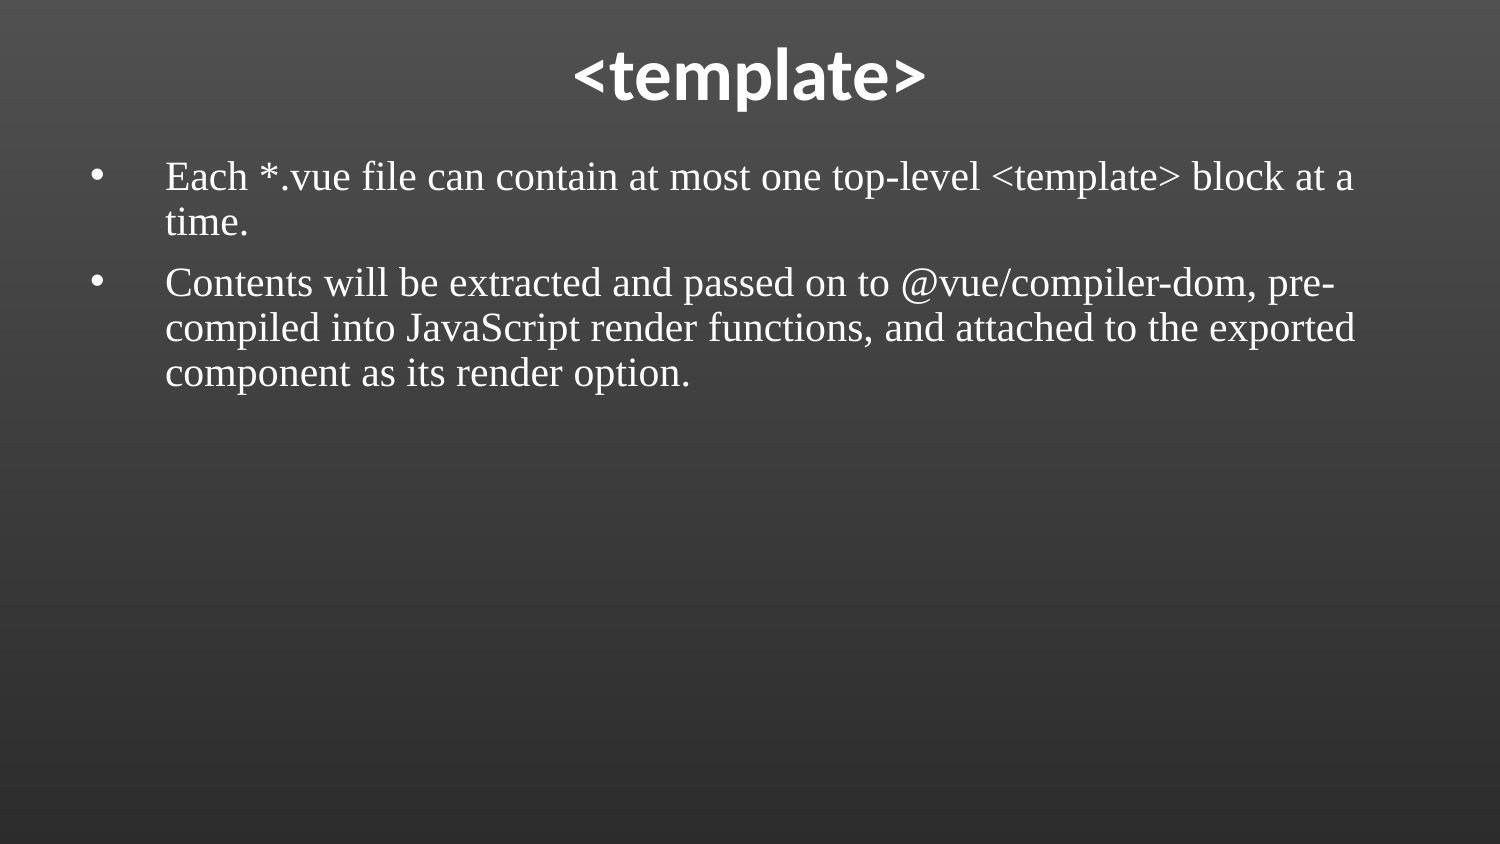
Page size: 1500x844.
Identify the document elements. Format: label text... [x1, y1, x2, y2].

list Each *.vue file can contain at most one top-level <template> block at a time. Contents will be extracted and passed on to @vue/compiler-dom, pre-compiled into JavaScript render functions, and attached to the exported component as its render option. [75, 146, 1425, 810]
title <template> [75, 6, 1425, 146]
